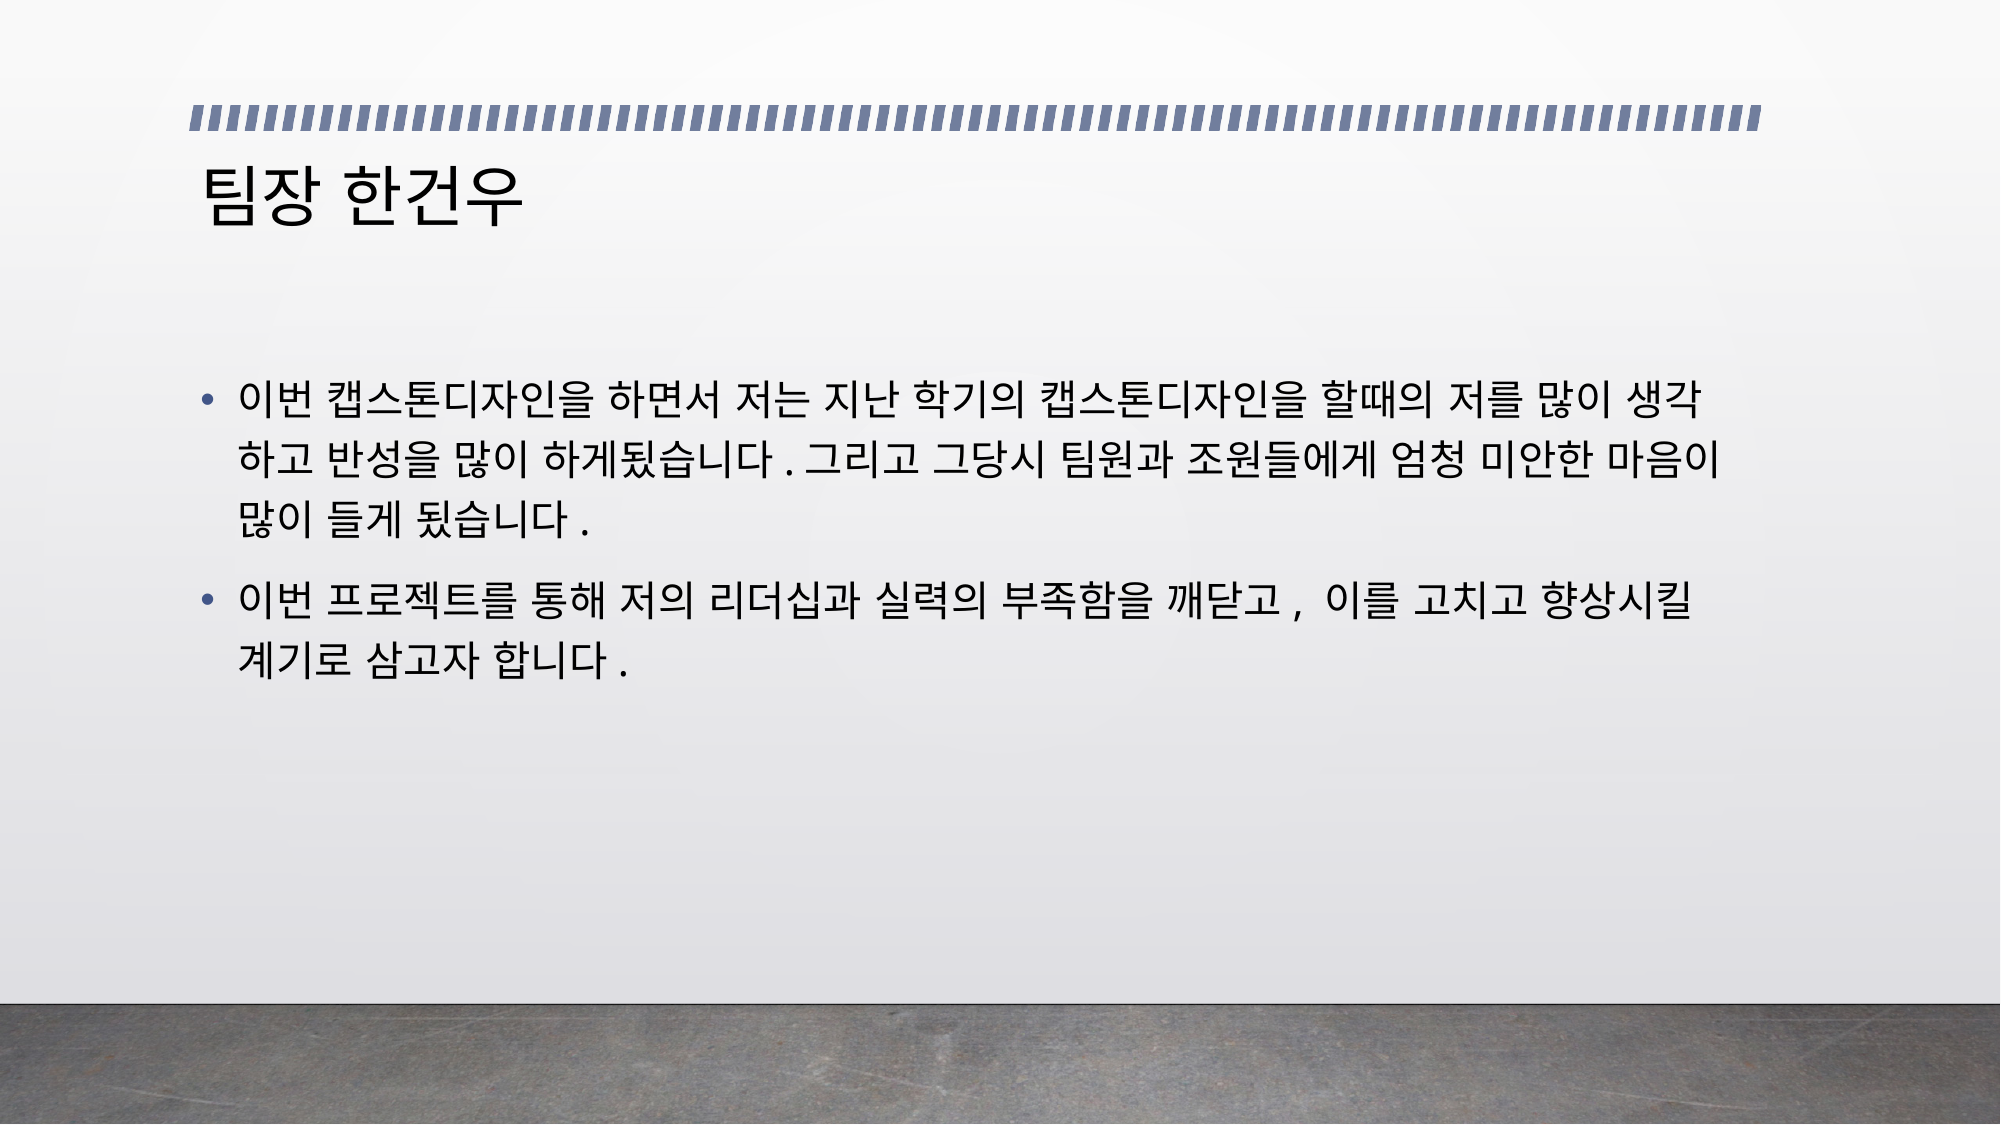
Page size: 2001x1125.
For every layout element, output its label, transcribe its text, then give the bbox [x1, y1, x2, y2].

title 팀장 한건우 [185, 156, 1761, 329]
list 이번 캡스톤디자인을 하면서 저는 지난 학기의 캡스톤디자인을 할때의 저를 많이 생각 하고 반성을 많이 하게됬습니다.그리고 그당시 팀원과 조원들에게 엄청 미안한 마음이 많이 들게 됬습니다. 이번 프로젝트를 통해 저의 리더십과 실력의 부족함을 깨닫고, 이를 고치고 향상시킬 계기로 삼고자 합니다. [185, 356, 1798, 897]
picture [0, 1004, 2000, 1124]
